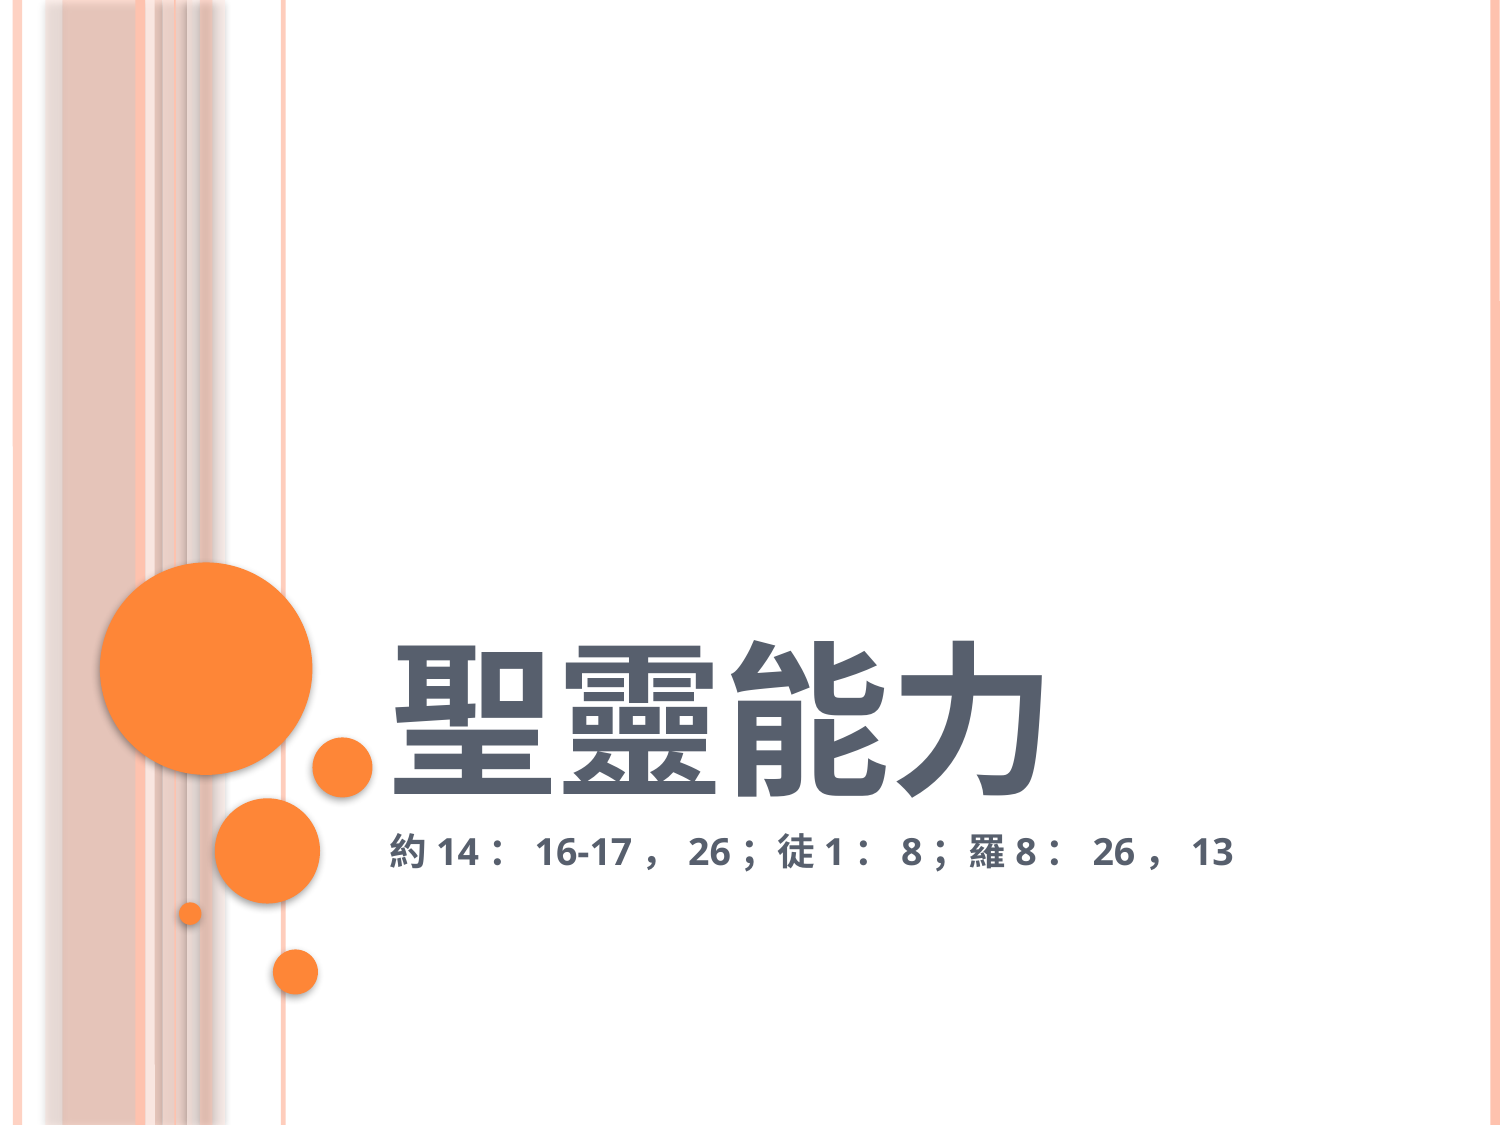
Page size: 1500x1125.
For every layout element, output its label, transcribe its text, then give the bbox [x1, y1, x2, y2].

subtitle 約14：16-17，26；徒1：8；羅8：26，13 [375, 820, 1388, 1046]
title 聖靈能力 [375, 512, 1388, 820]
